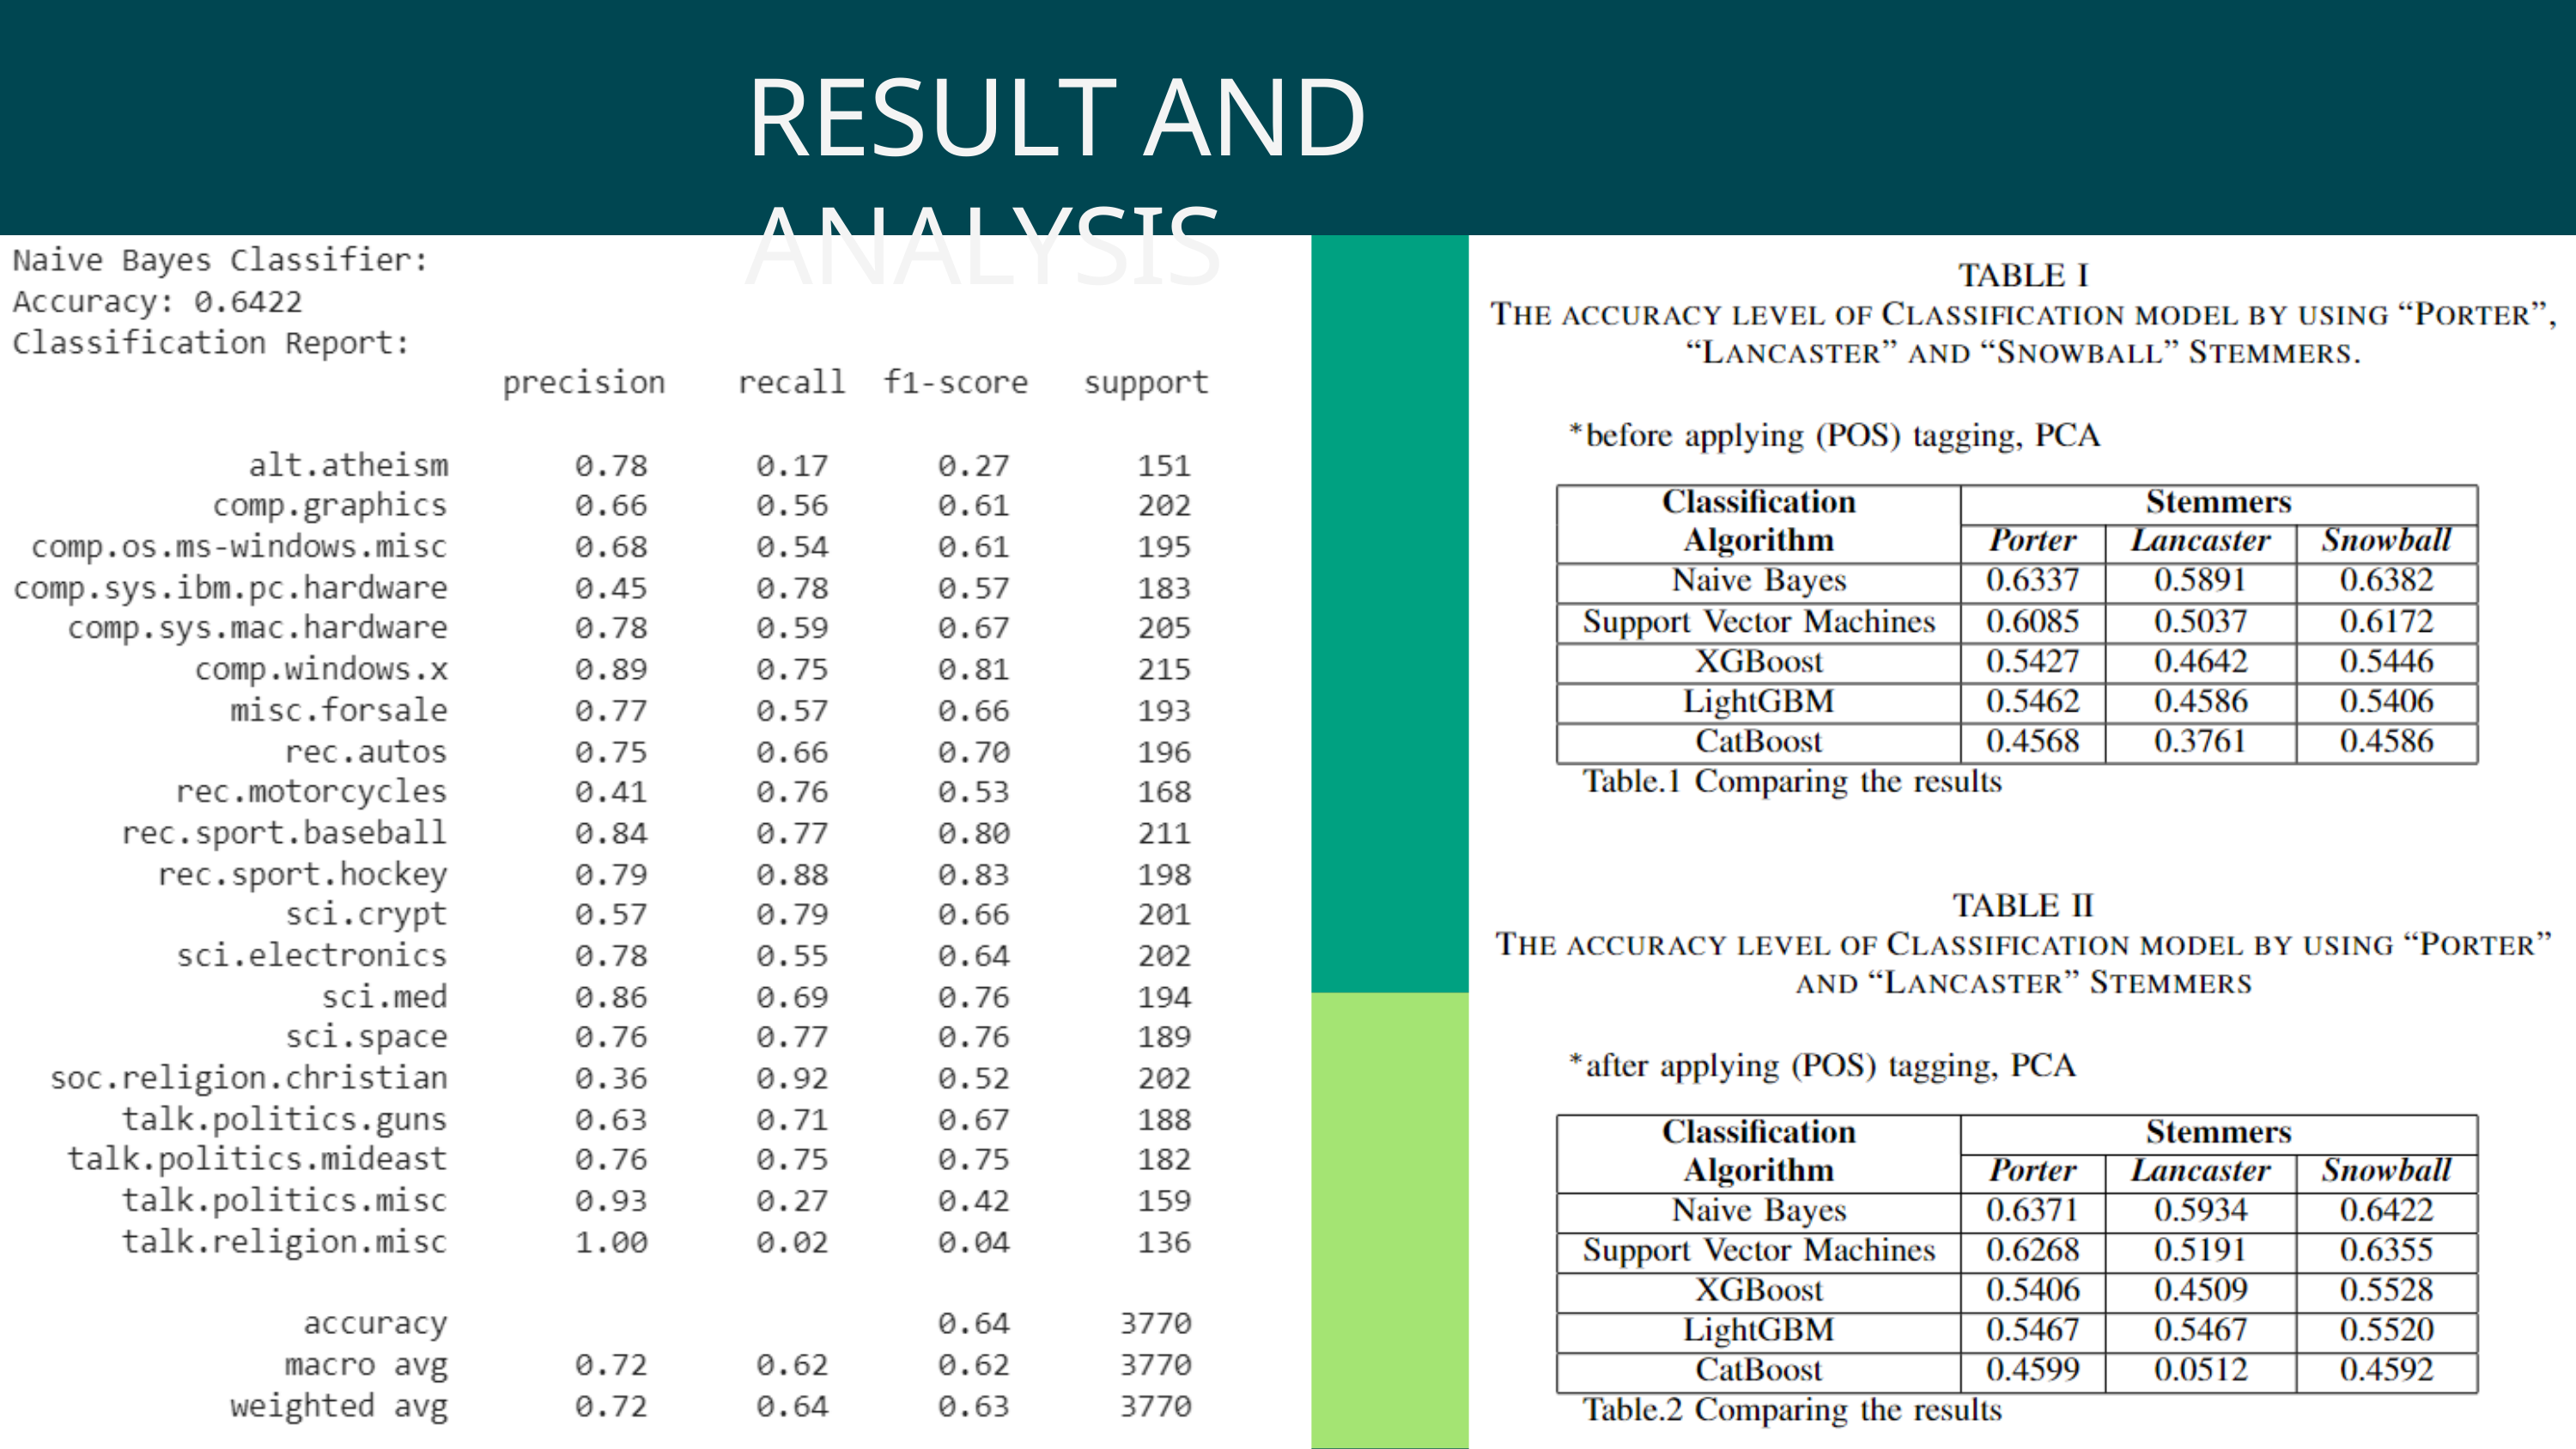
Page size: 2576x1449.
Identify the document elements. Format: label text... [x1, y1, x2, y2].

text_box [1078, 992, 1606, 1449]
text_box RESULT AND ANALYSIS [744, 48, 1832, 306]
text_box [0, 235, 1073, 1449]
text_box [945, 234, 1821, 993]
text_box [1609, 235, 2576, 1449]
